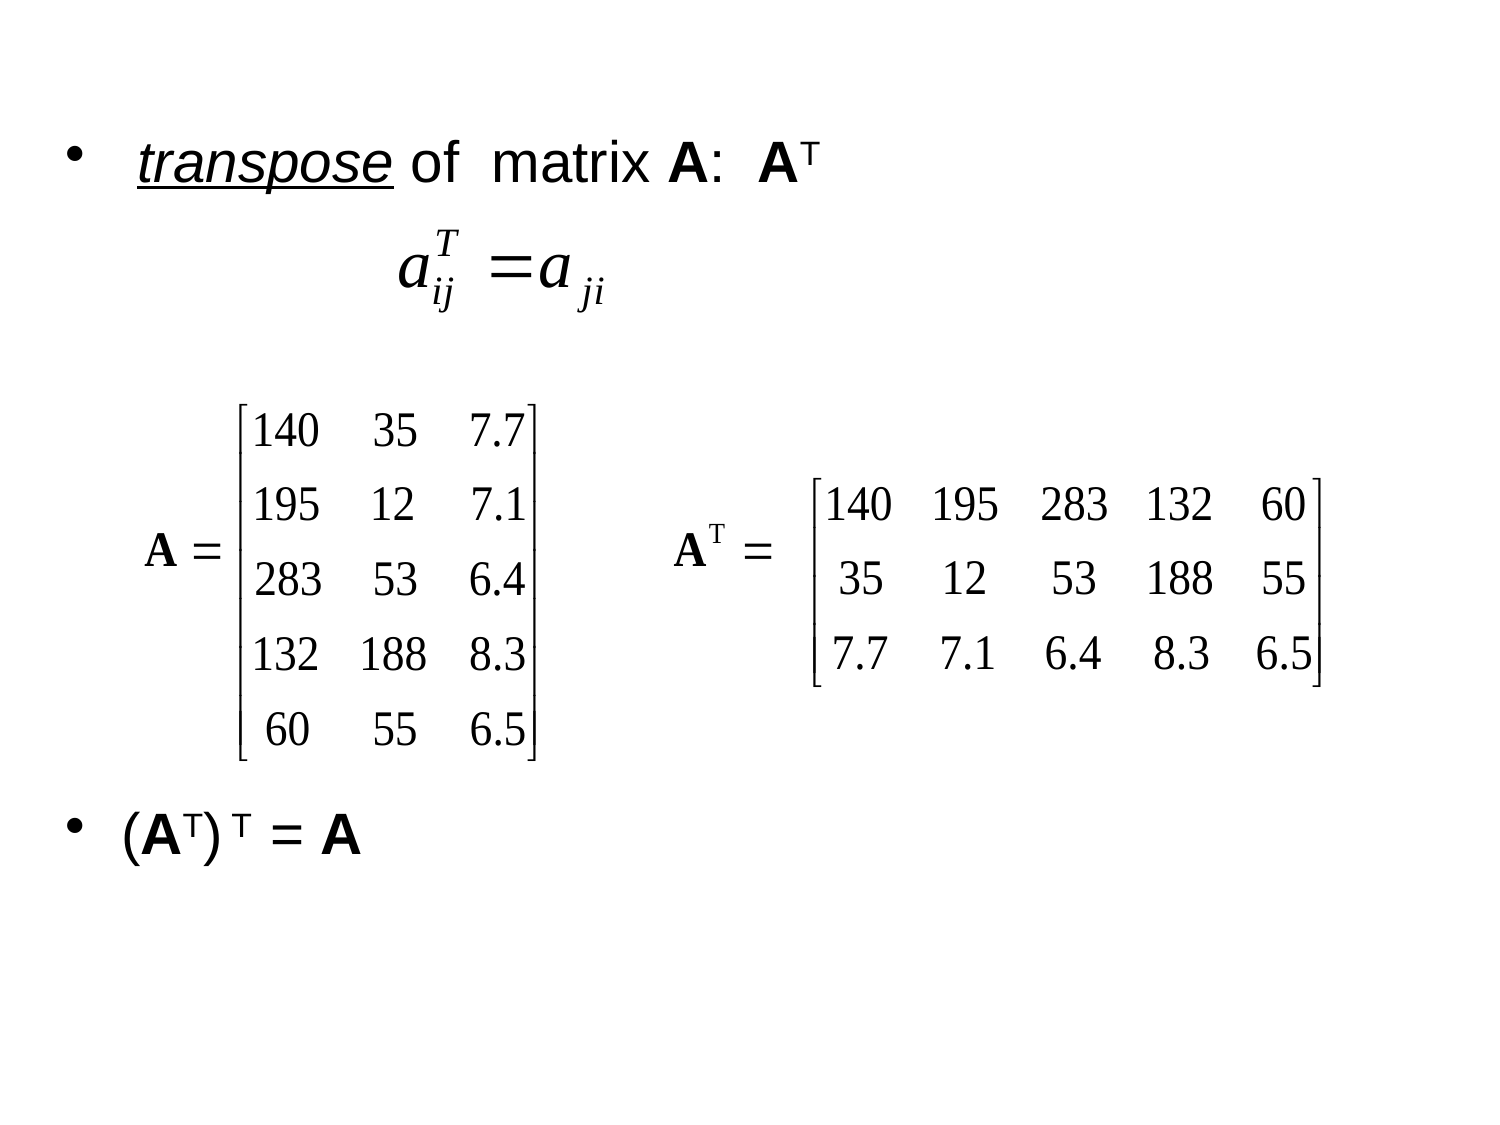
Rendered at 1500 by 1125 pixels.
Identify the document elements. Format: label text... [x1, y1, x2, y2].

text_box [137, 337, 1338, 770]
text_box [387, 212, 617, 327]
list transpose of matrix A: AT (AT) T = A [50, 125, 1425, 950]
